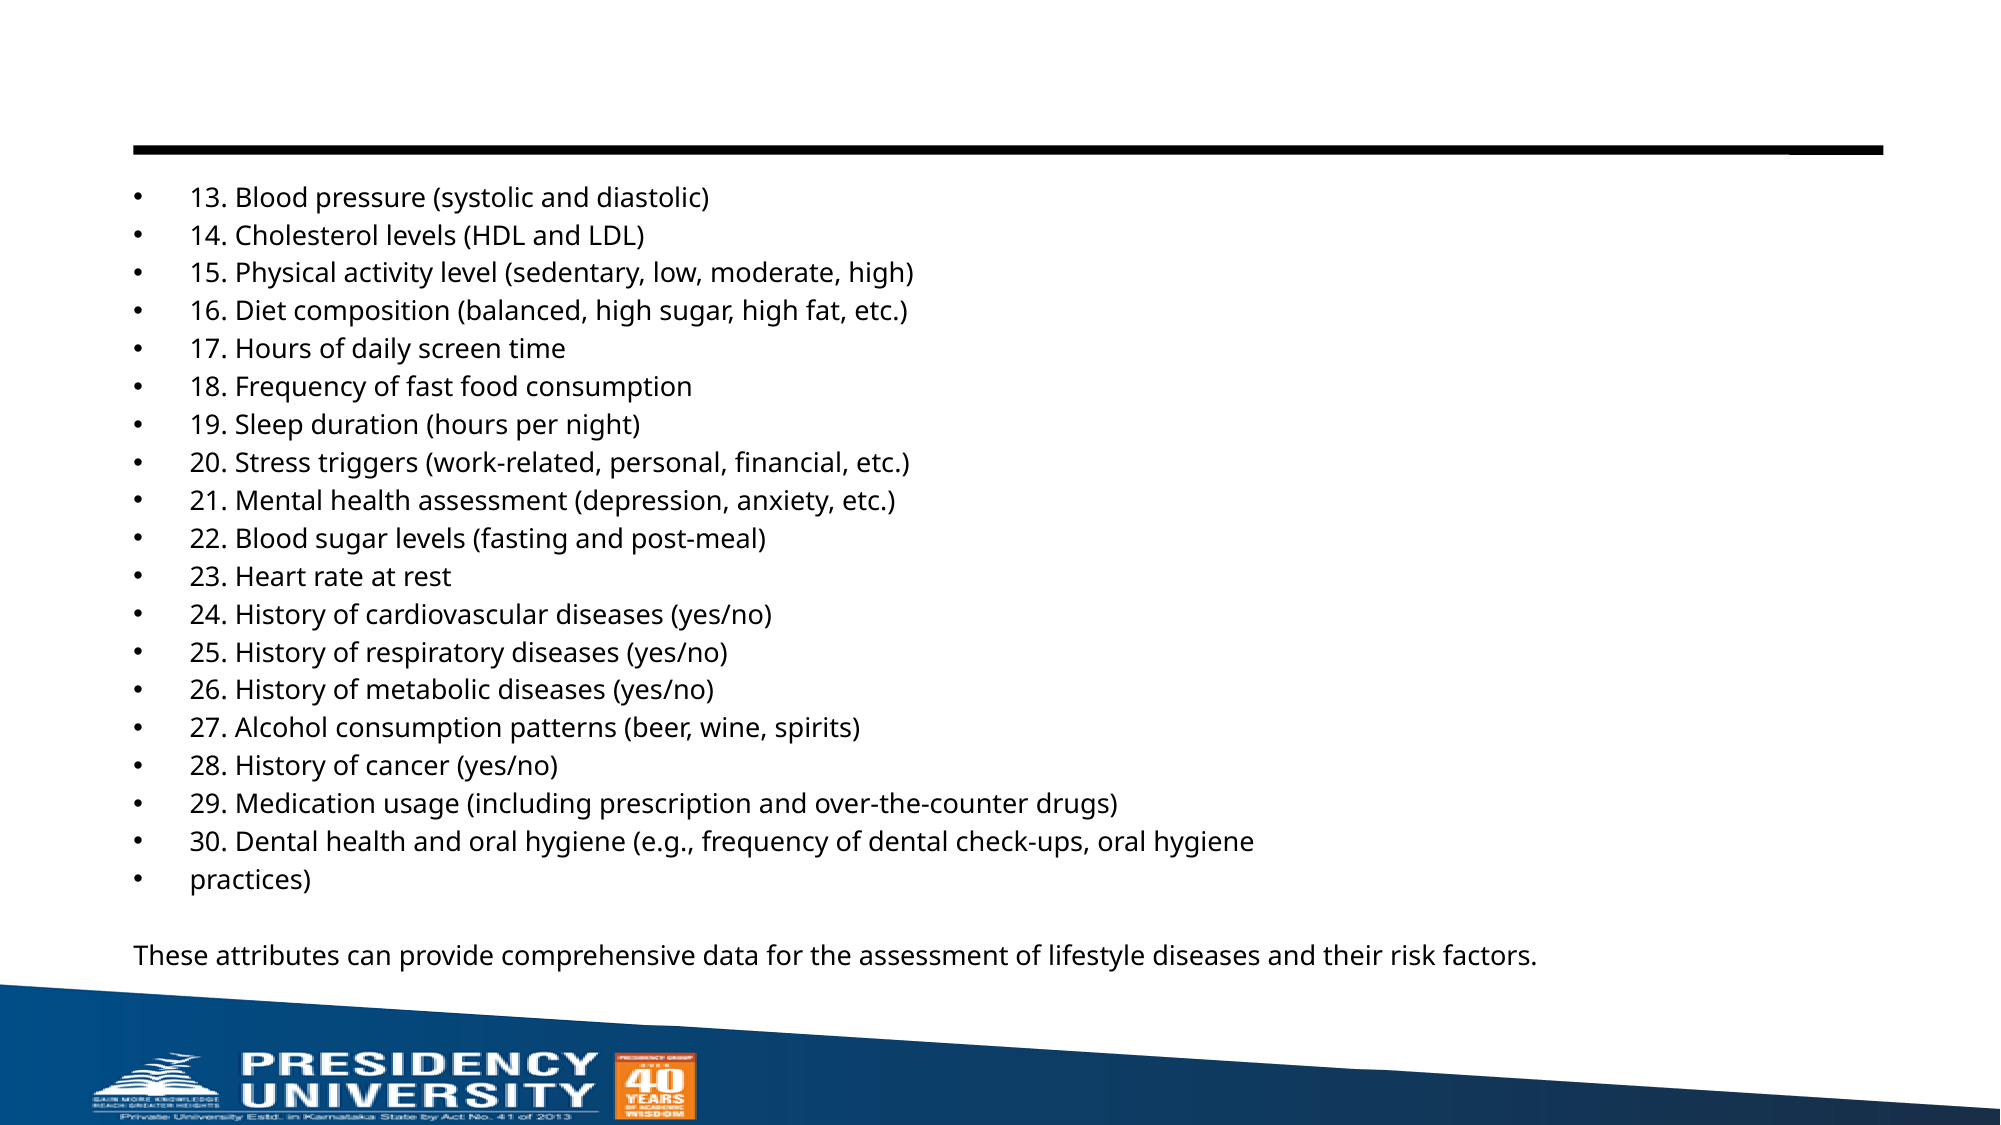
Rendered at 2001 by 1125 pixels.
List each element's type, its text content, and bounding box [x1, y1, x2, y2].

picture [0, 982, 2000, 1125]
list 13. Blood pressure (systolic and diastolic) 14. Cholesterol levels (HDL and LDL) 15. Physical activity level (sedentary, low, moderate, high) 16. Diet composition (balanced, high sugar, high fat, etc.) 17. Hours of daily screen time 18. Frequency of fast food consumption 19. Sleep duration (hours per night) 20. Stress triggers (work-related, personal, financial, etc.) 21. Mental health assessment (depression, anxiety, etc.) 22. Blood sugar levels (fasting and post-meal) 23. Heart rate at rest 24. History of cardiovascular diseases (yes/no) 25. History of respiratory diseases (yes/no) 26. History of metabolic diseases (yes/no) 27. Alcohol consumption patterns (beer, wine, spirits) 28. History of cancer (yes/no) 29. Medication usage (including prescription and over-the-counter drugs) 30. Dental health and oral hygiene (e.g., frequency of dental check-ups, oral hygiene practices) These attributes can provide comprehensive data for the assessment of lifestyle diseases and their risk factors. [118, 172, 1869, 985]
